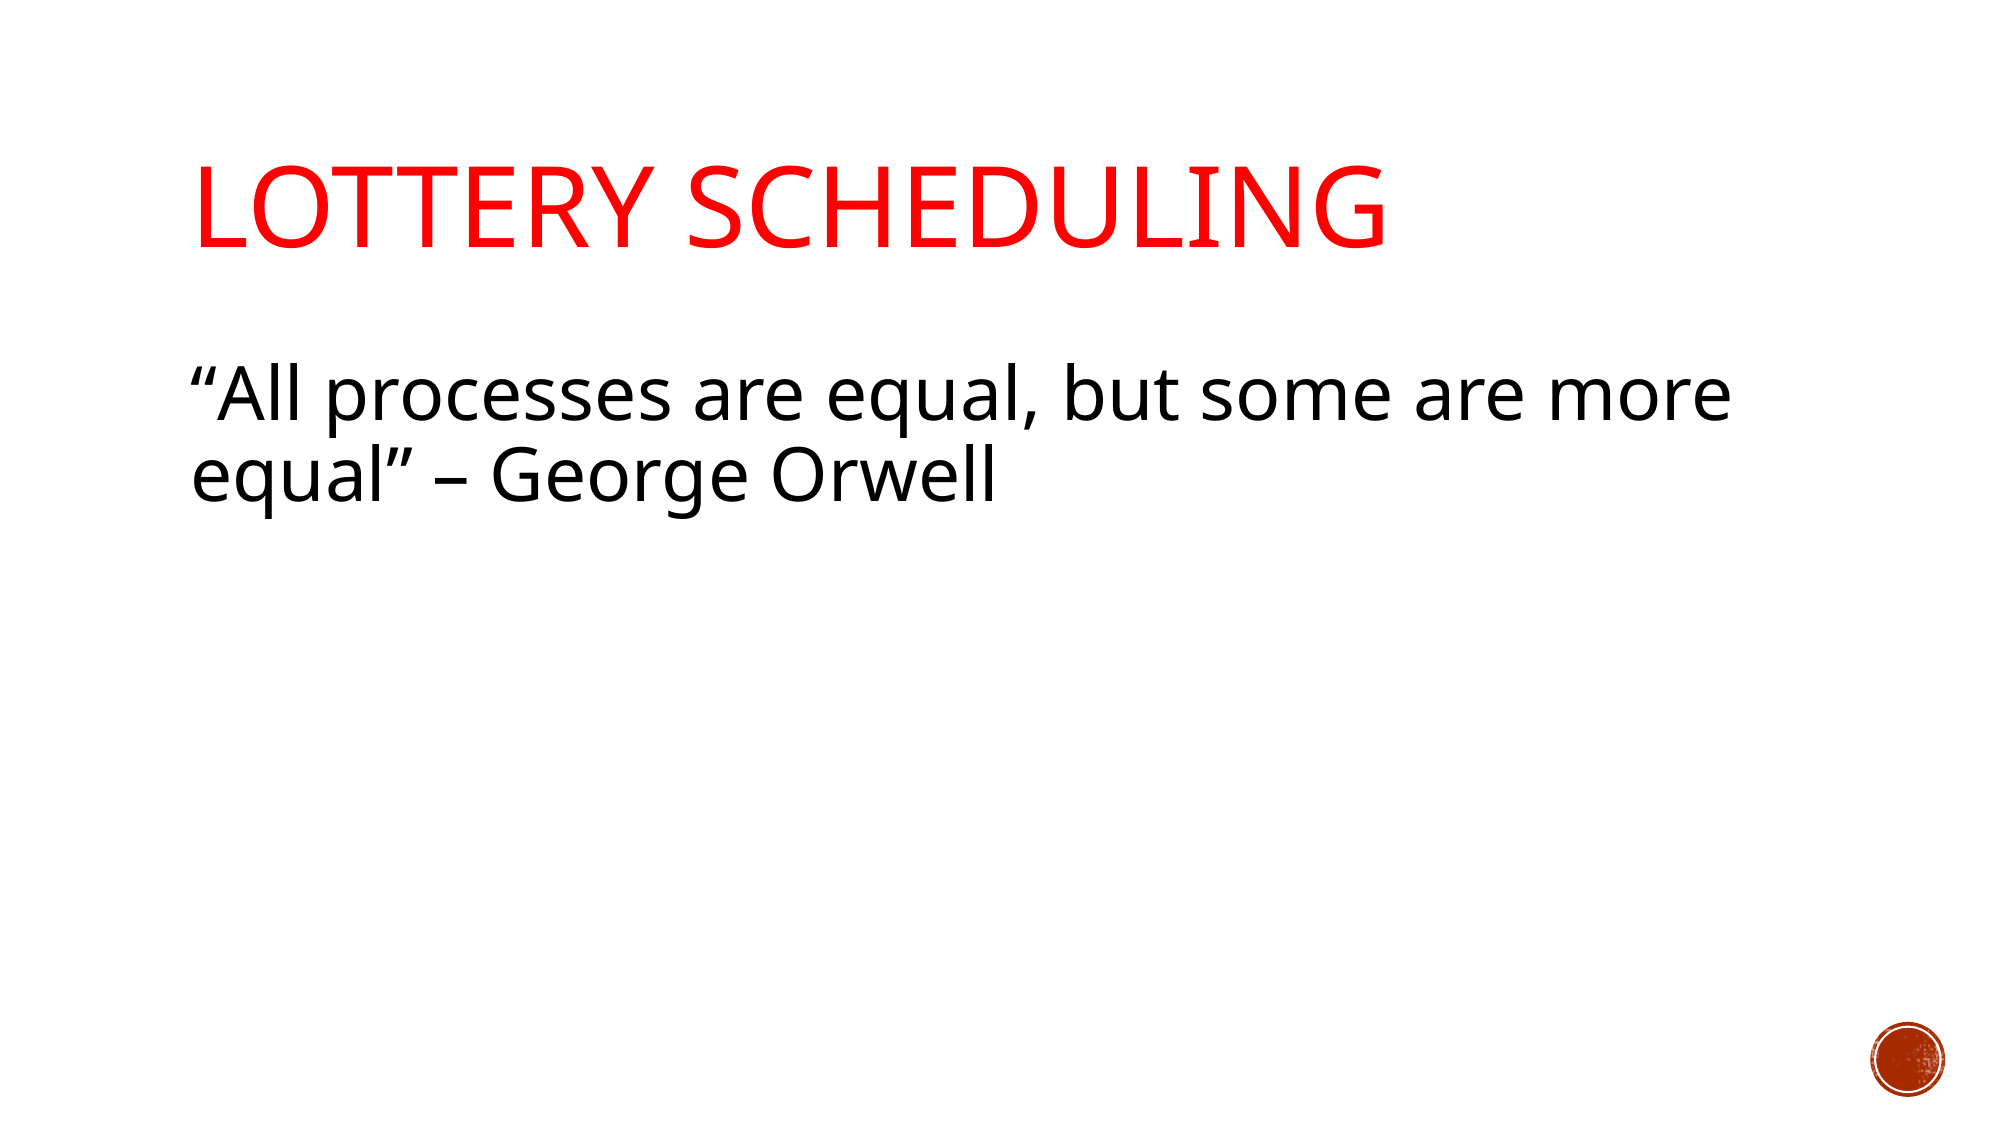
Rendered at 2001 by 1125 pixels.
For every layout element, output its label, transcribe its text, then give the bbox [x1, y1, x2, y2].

list “All processes are equal, but some are more equal” – George Orwell [175, 348, 1826, 1013]
title Lottery Scheduling [175, 79, 1826, 344]
